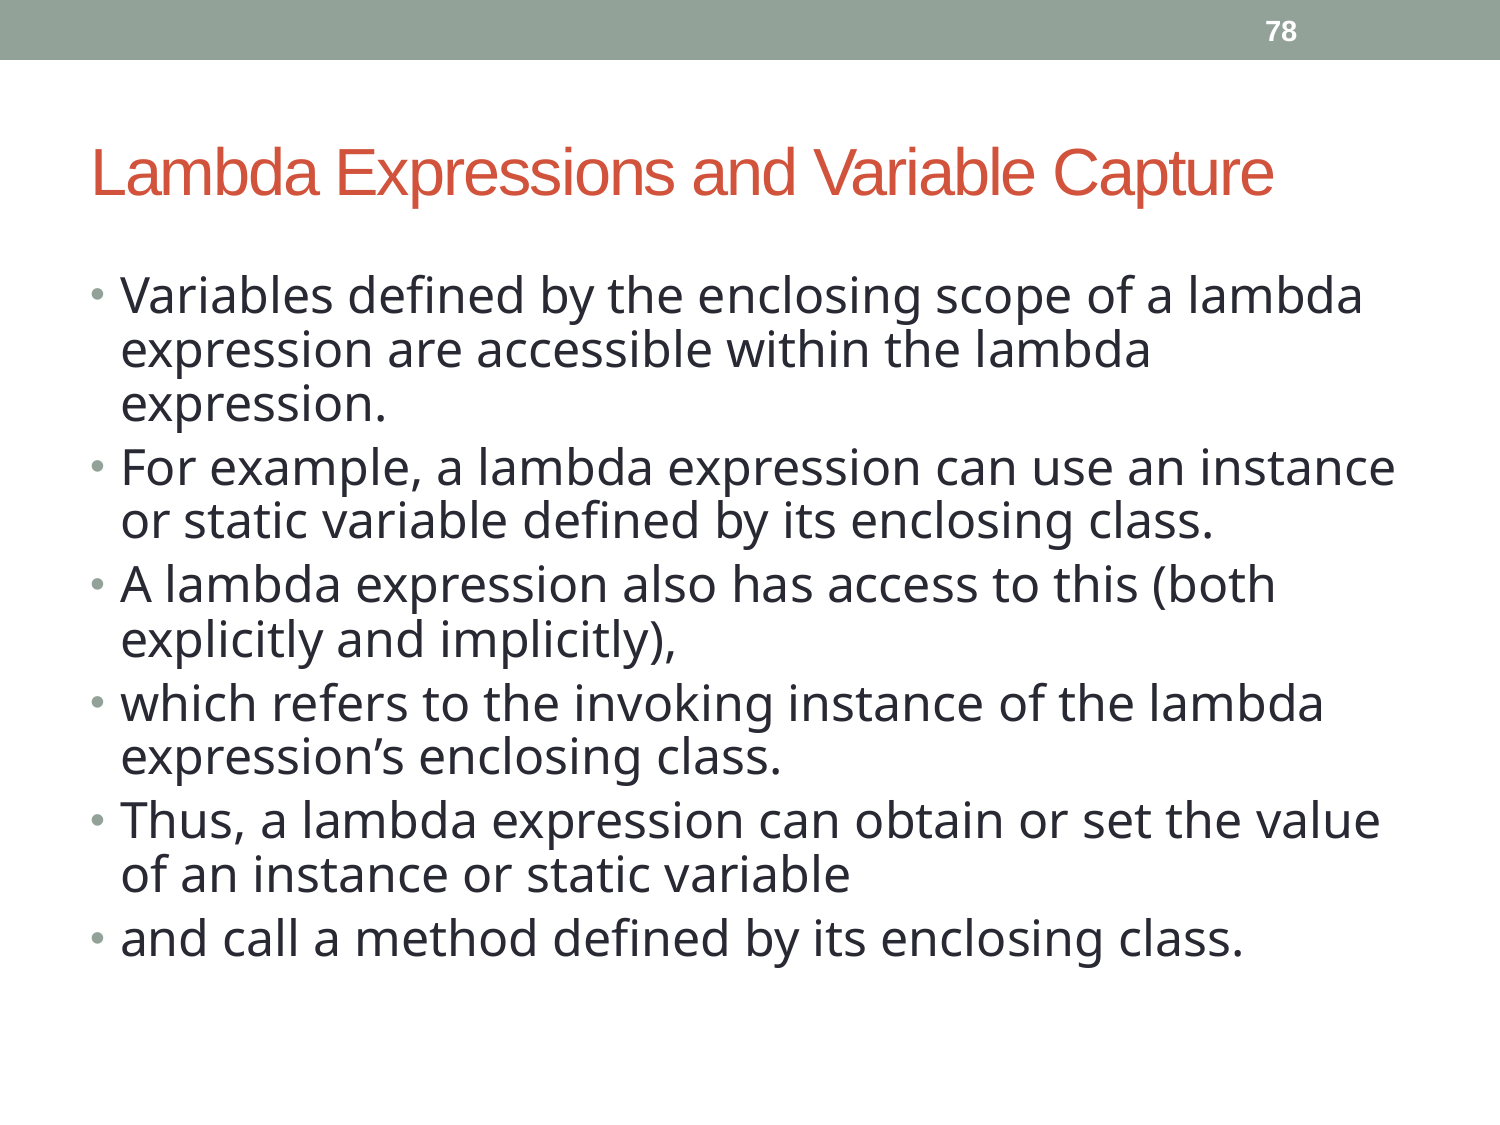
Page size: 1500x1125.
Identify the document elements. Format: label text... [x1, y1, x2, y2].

title Lambda Expressions and Variable Capture [75, 87, 1425, 250]
slide_number 78 [1250, 3, 1425, 57]
list Variables defined by the enclosing scope of a lambda expression are accessible within the lambda expression. For example, a lambda expression can use an instance or static variable defined by its enclosing class. A lambda expression also has access to this (both explicitly and implicitly), which refers to the invoking instance of the lambda expression’s enclosing class. Thus, a lambda expression can obtain or set the value of an instance or static variable and call a method defined by its enclosing class. [75, 262, 1425, 1063]
